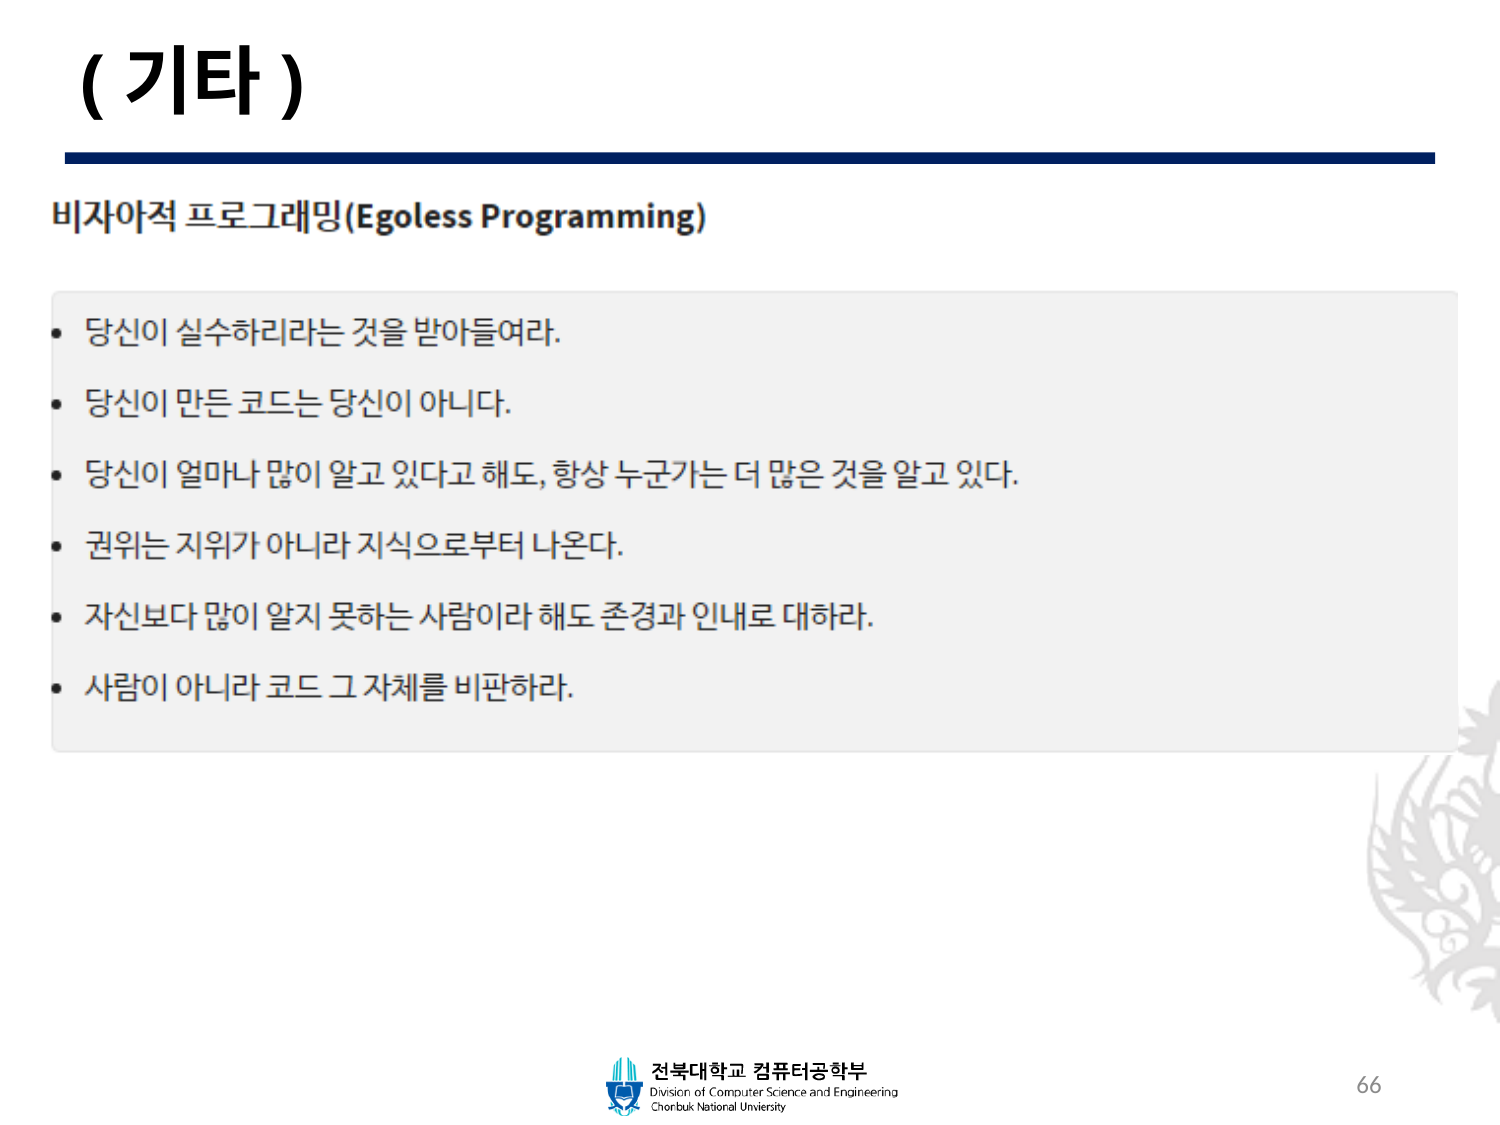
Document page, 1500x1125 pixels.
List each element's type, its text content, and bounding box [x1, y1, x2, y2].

slide_number 66 [1059, 1057, 1397, 1111]
picture [600, 1057, 900, 1116]
title (기타) [64, 26, 1436, 143]
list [42, 175, 1458, 755]
